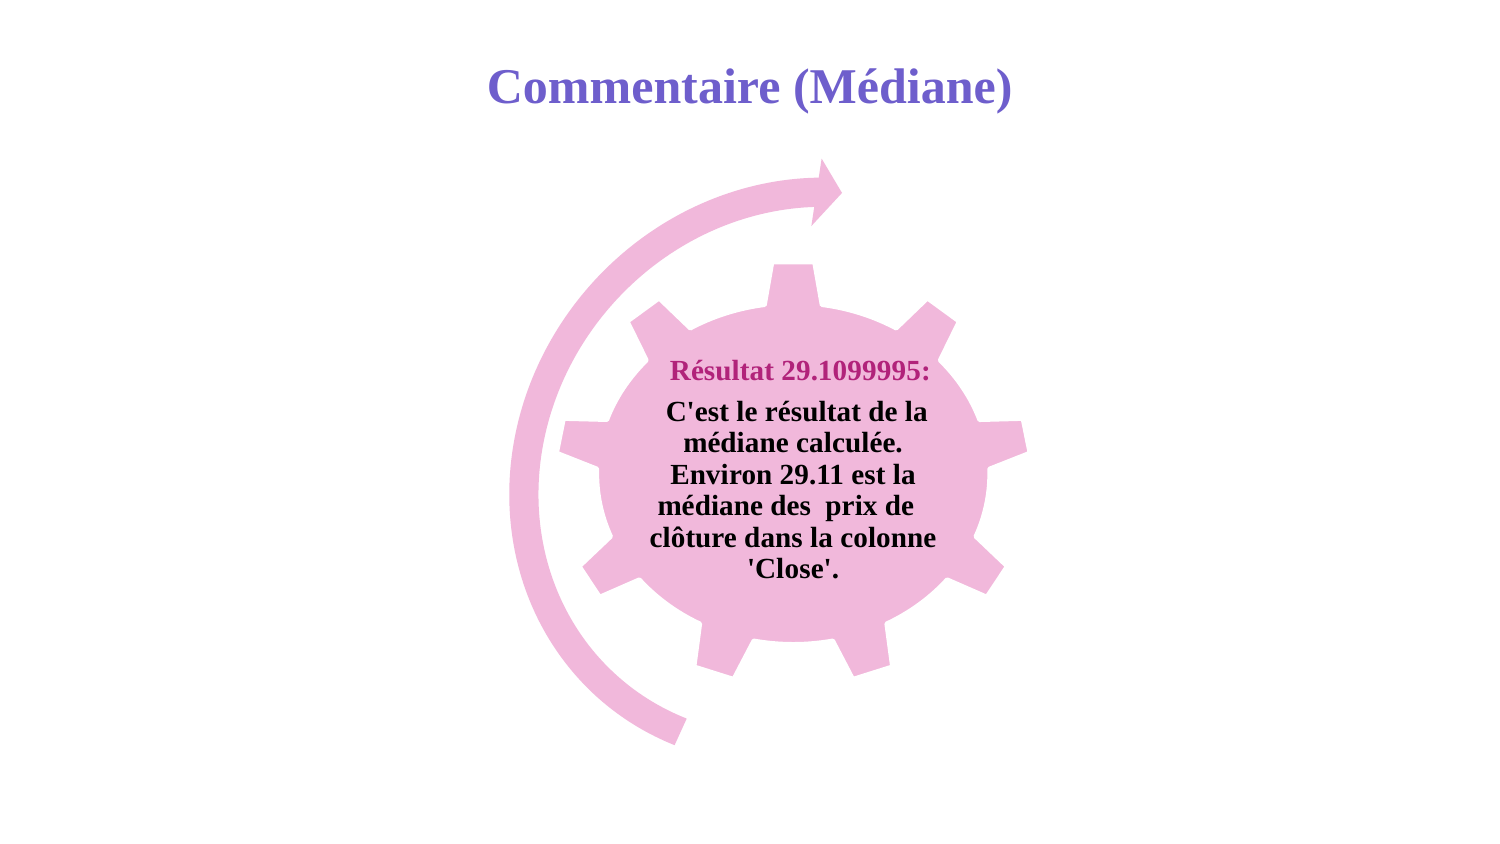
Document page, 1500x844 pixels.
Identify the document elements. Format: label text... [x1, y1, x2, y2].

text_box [0, 139, 1500, 844]
title Commentaire (Médiane) [0, 0, 1500, 138]
